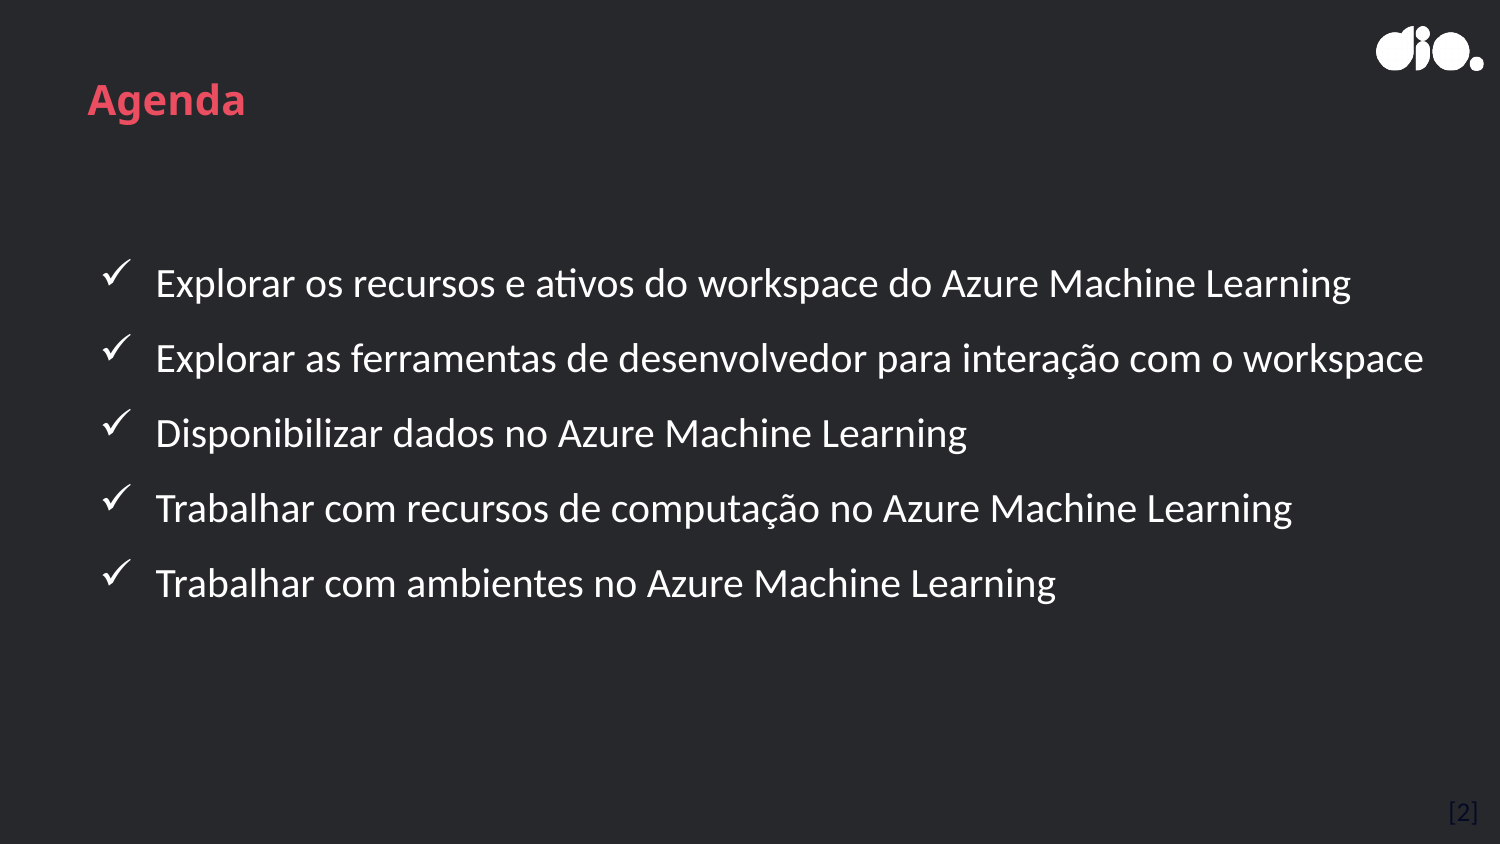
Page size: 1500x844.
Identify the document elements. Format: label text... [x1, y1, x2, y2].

list Explorar os recursos e ativos do workspace do Azure Machine Learning Explorar as ferramentas de desenvolvedor para interação com o workspace Disponibilizar dados no Azure Machine Learning Trabalhar com recursos de computação no Azure Machine Learning Trabalhar com ambientes no Azure Machine Learning [72, 223, 1468, 672]
title Agenda [72, 71, 1081, 133]
picture [1376, 26, 1484, 71]
text_box [2] [1394, 779, 1494, 844]
